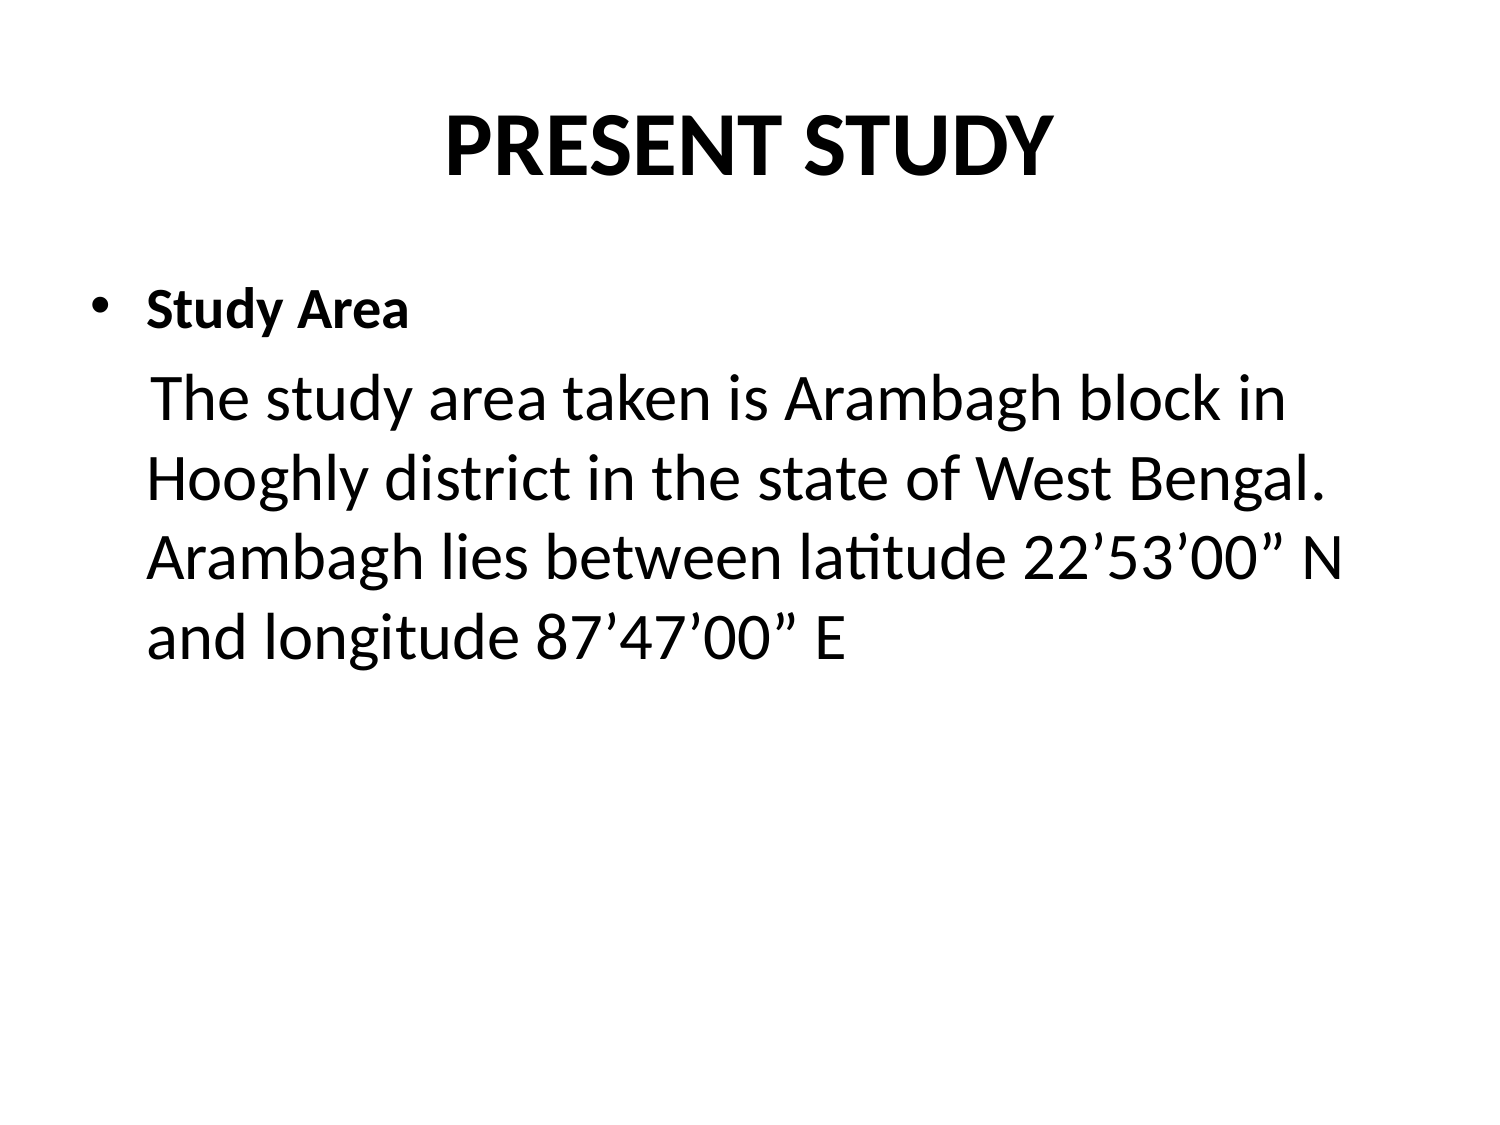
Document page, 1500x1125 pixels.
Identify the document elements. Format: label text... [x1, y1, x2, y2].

title PRESENT STUDY [75, 45, 1425, 233]
list Study Area The study area taken is Arambagh block in Hooghly district in the state of West Bengal. Arambagh lies between latitude 22’53’00” N and longitude 87’47’00” E [75, 262, 1425, 1005]
